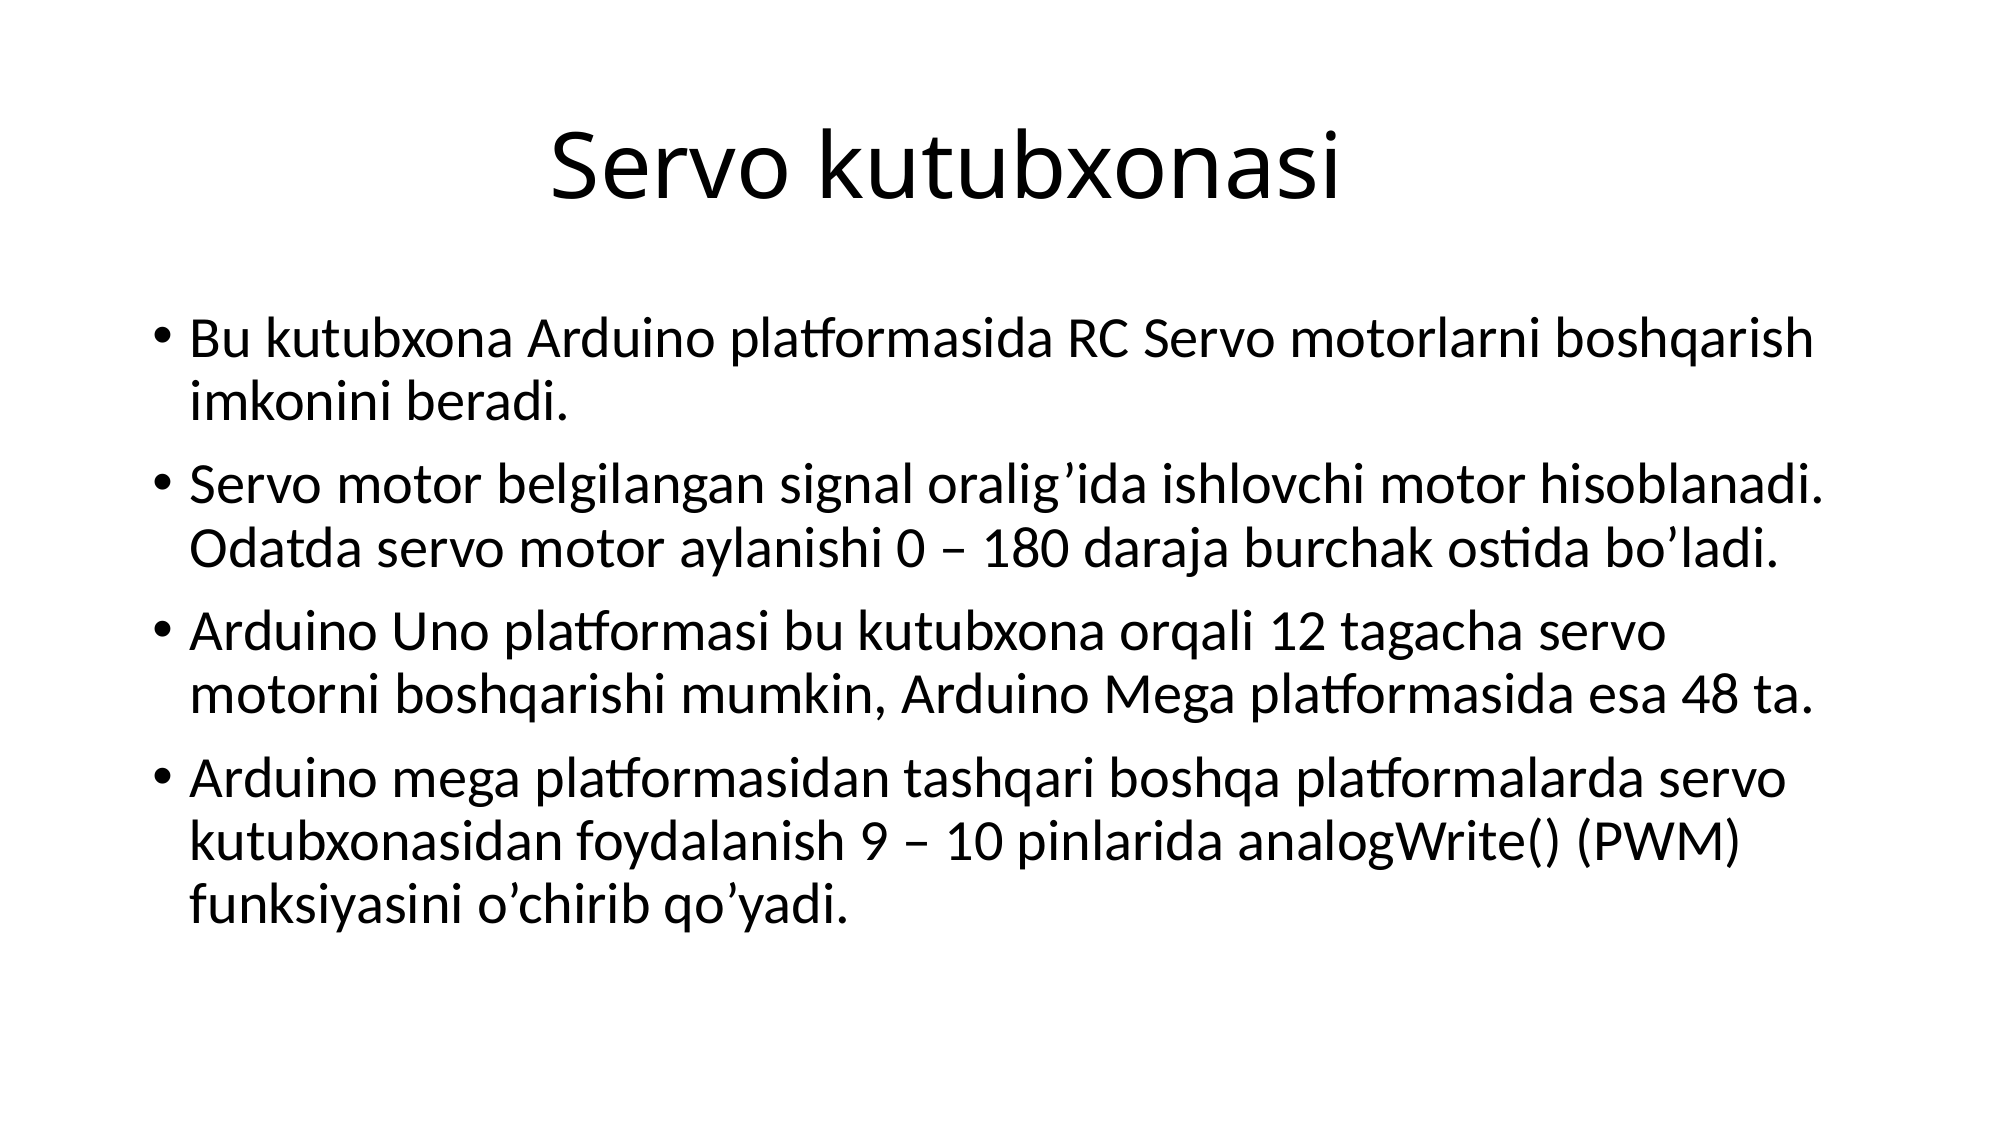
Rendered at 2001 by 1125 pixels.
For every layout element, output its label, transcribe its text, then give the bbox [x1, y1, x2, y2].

list Bu kutubxona Arduino platformasida RC Servo motorlarni boshqarish imkonini beradi. Servo motor belgilangan signal oralig’ida ishlovchi motor hisoblanadi. Odatda servo motor aylanishi 0 – 180 daraja burchak ostida bo’ladi. Arduino Uno platformasi bu kutubxona orqali 12 tagacha servo motorni boshqarishi mumkin, Arduino Mega platformasida esa 48 ta. Arduino mega platformasidan tashqari boshqa platformalarda servo kutubxonasidan foydalanish 9 – 10 pinlarida analogWrite() (PWM) funksiyasini o’chirib qo’yadi. [137, 299, 1863, 1014]
title Servo kutubxonasi [137, 59, 1863, 278]
